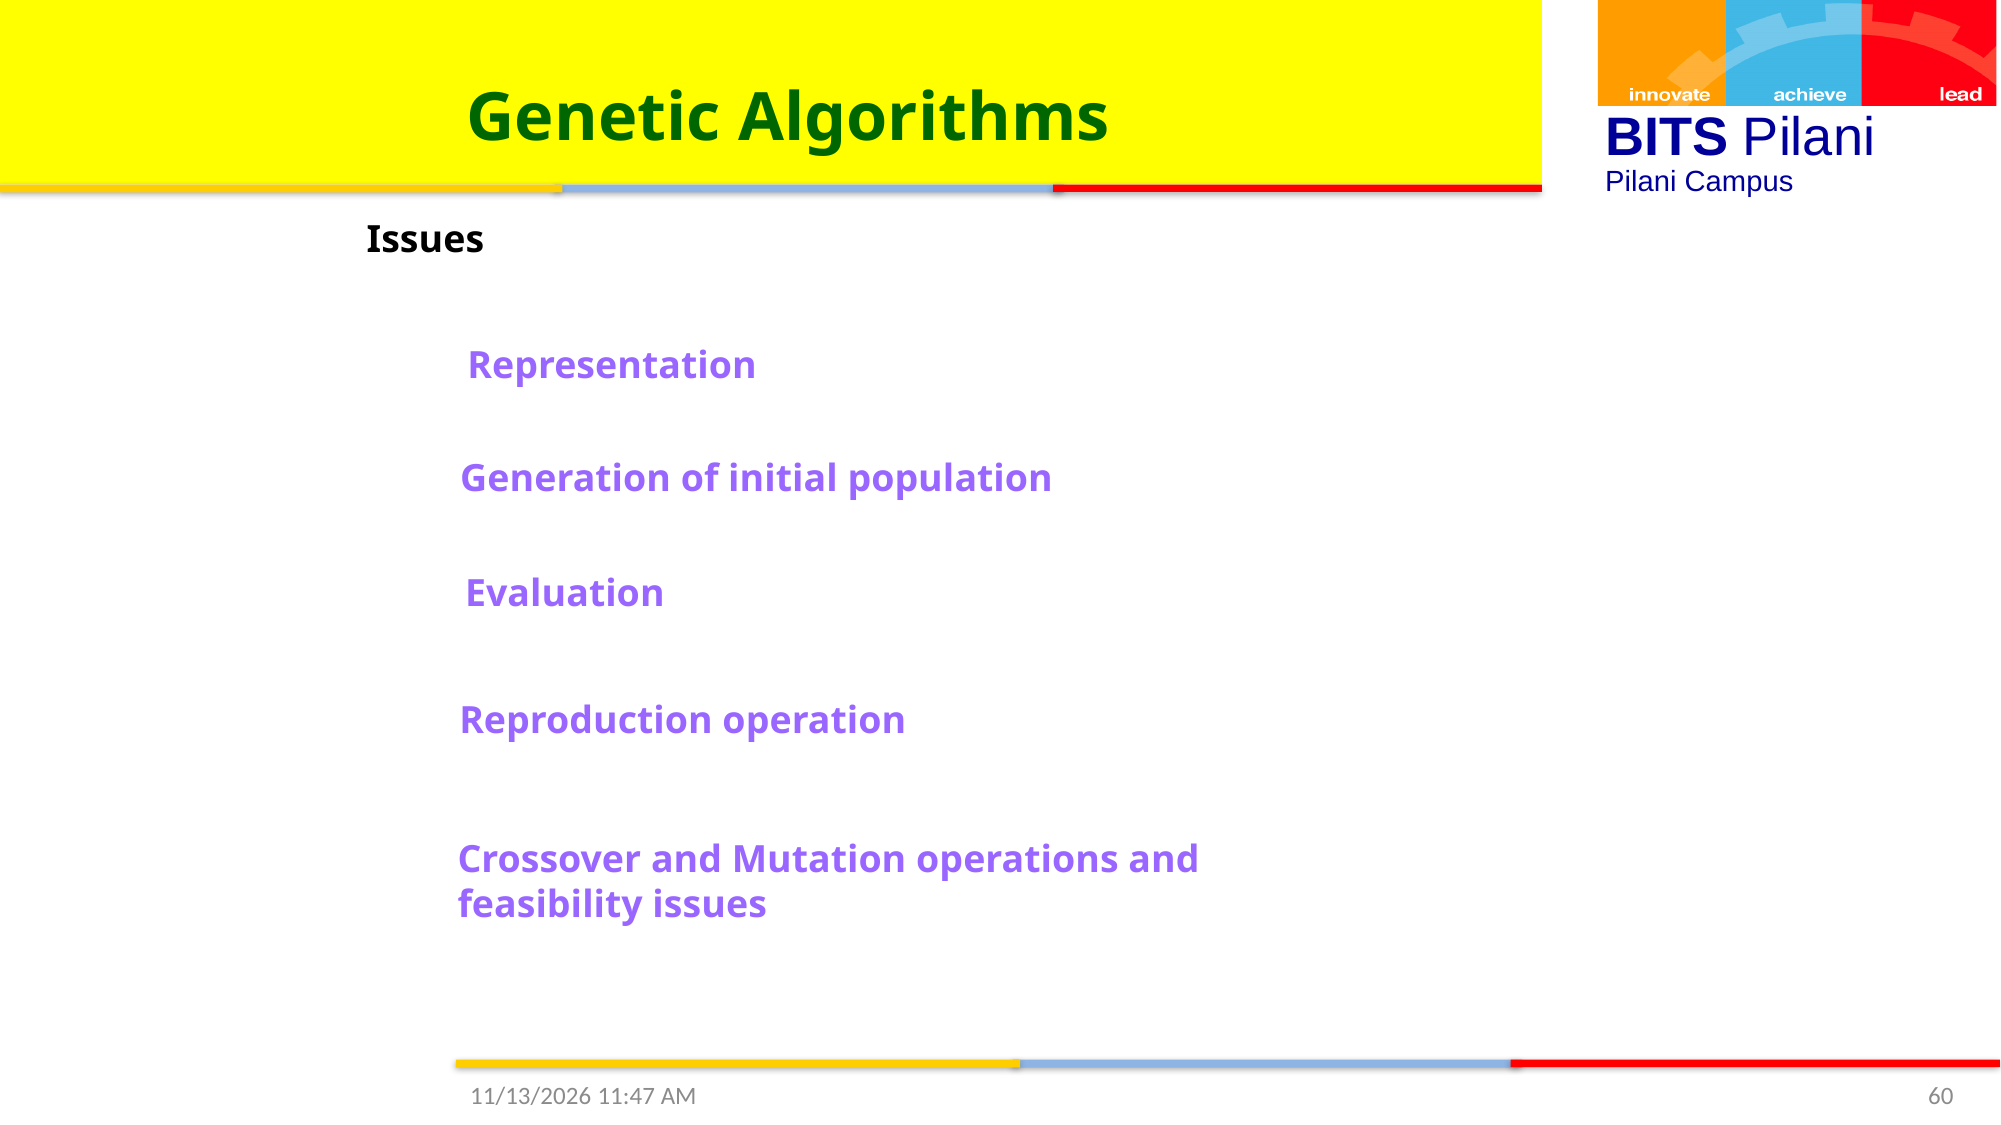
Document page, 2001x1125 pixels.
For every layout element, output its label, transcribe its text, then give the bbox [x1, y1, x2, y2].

picture [1597, 0, 1997, 106]
text_box Issues [351, 207, 500, 268]
text_box Representation [452, 333, 782, 393]
slide_number 60 [1749, 1065, 1969, 1125]
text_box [455, 446, 1202, 934]
text_box Genetic Algorithms [7, 66, 1604, 161]
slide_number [455, 1065, 922, 1125]
